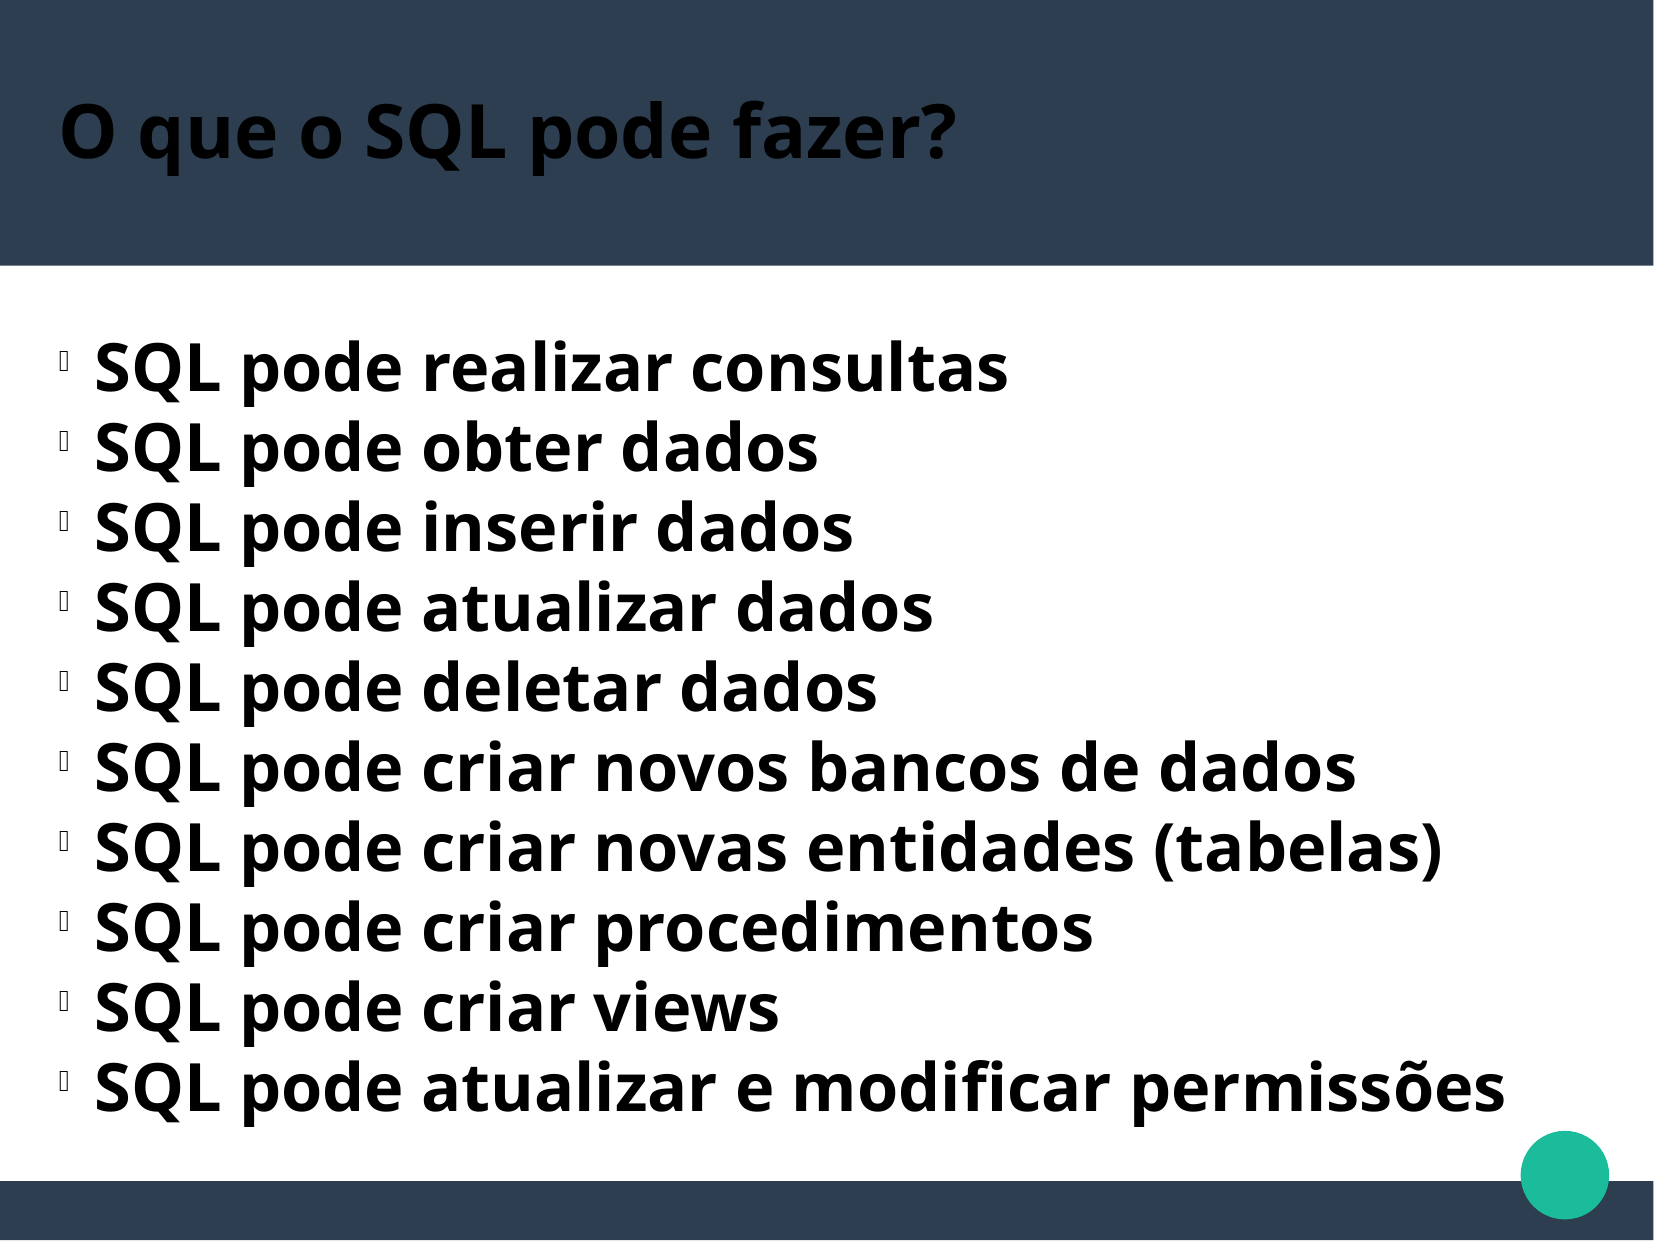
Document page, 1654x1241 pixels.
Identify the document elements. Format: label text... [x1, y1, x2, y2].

text_box O que o SQL pode fazer? [58, 49, 1595, 207]
text_box SQL pode realizar consultas SQL pode obter dados SQL pode inserir dados SQL pode atualizar dados SQL pode deletar dados SQL pode criar novos bancos de dados SQL pode criar novas entidades (tabelas) SQL pode criar procedimentos SQL pode criar views SQL pode atualizar e modificar permissões [58, 324, 1595, 1152]
